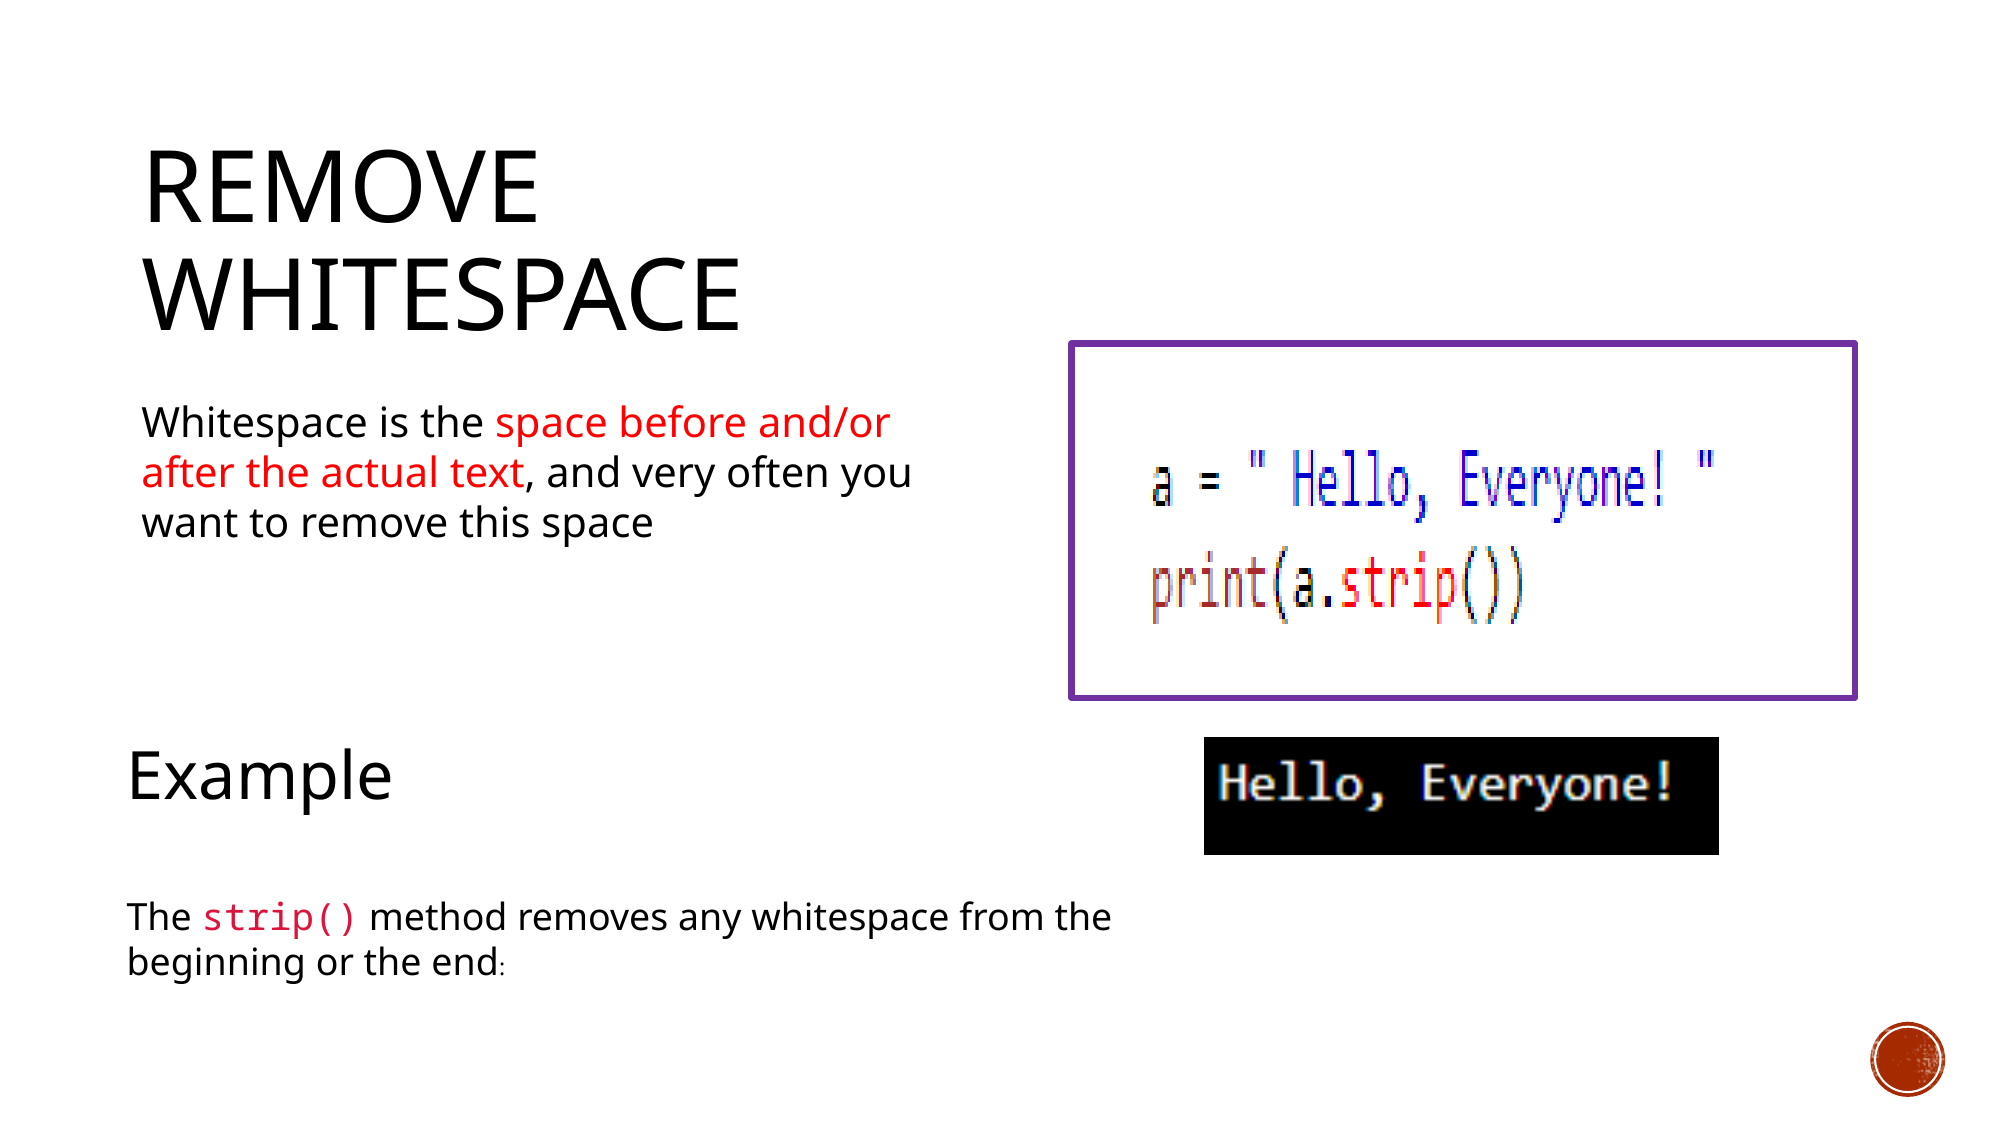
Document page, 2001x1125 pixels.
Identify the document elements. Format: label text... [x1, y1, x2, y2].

title Remove Whitespace [126, 145, 996, 343]
picture [1128, 400, 1746, 681]
text_box Example The strip() method removes any whitespace from the beginning or the end: [126, 718, 1151, 998]
text_box [1070, 342, 1856, 699]
picture [1204, 737, 1719, 855]
text_box Whitespace is the space before and/or after the actual text, and very often you want to remove this space [126, 343, 998, 604]
